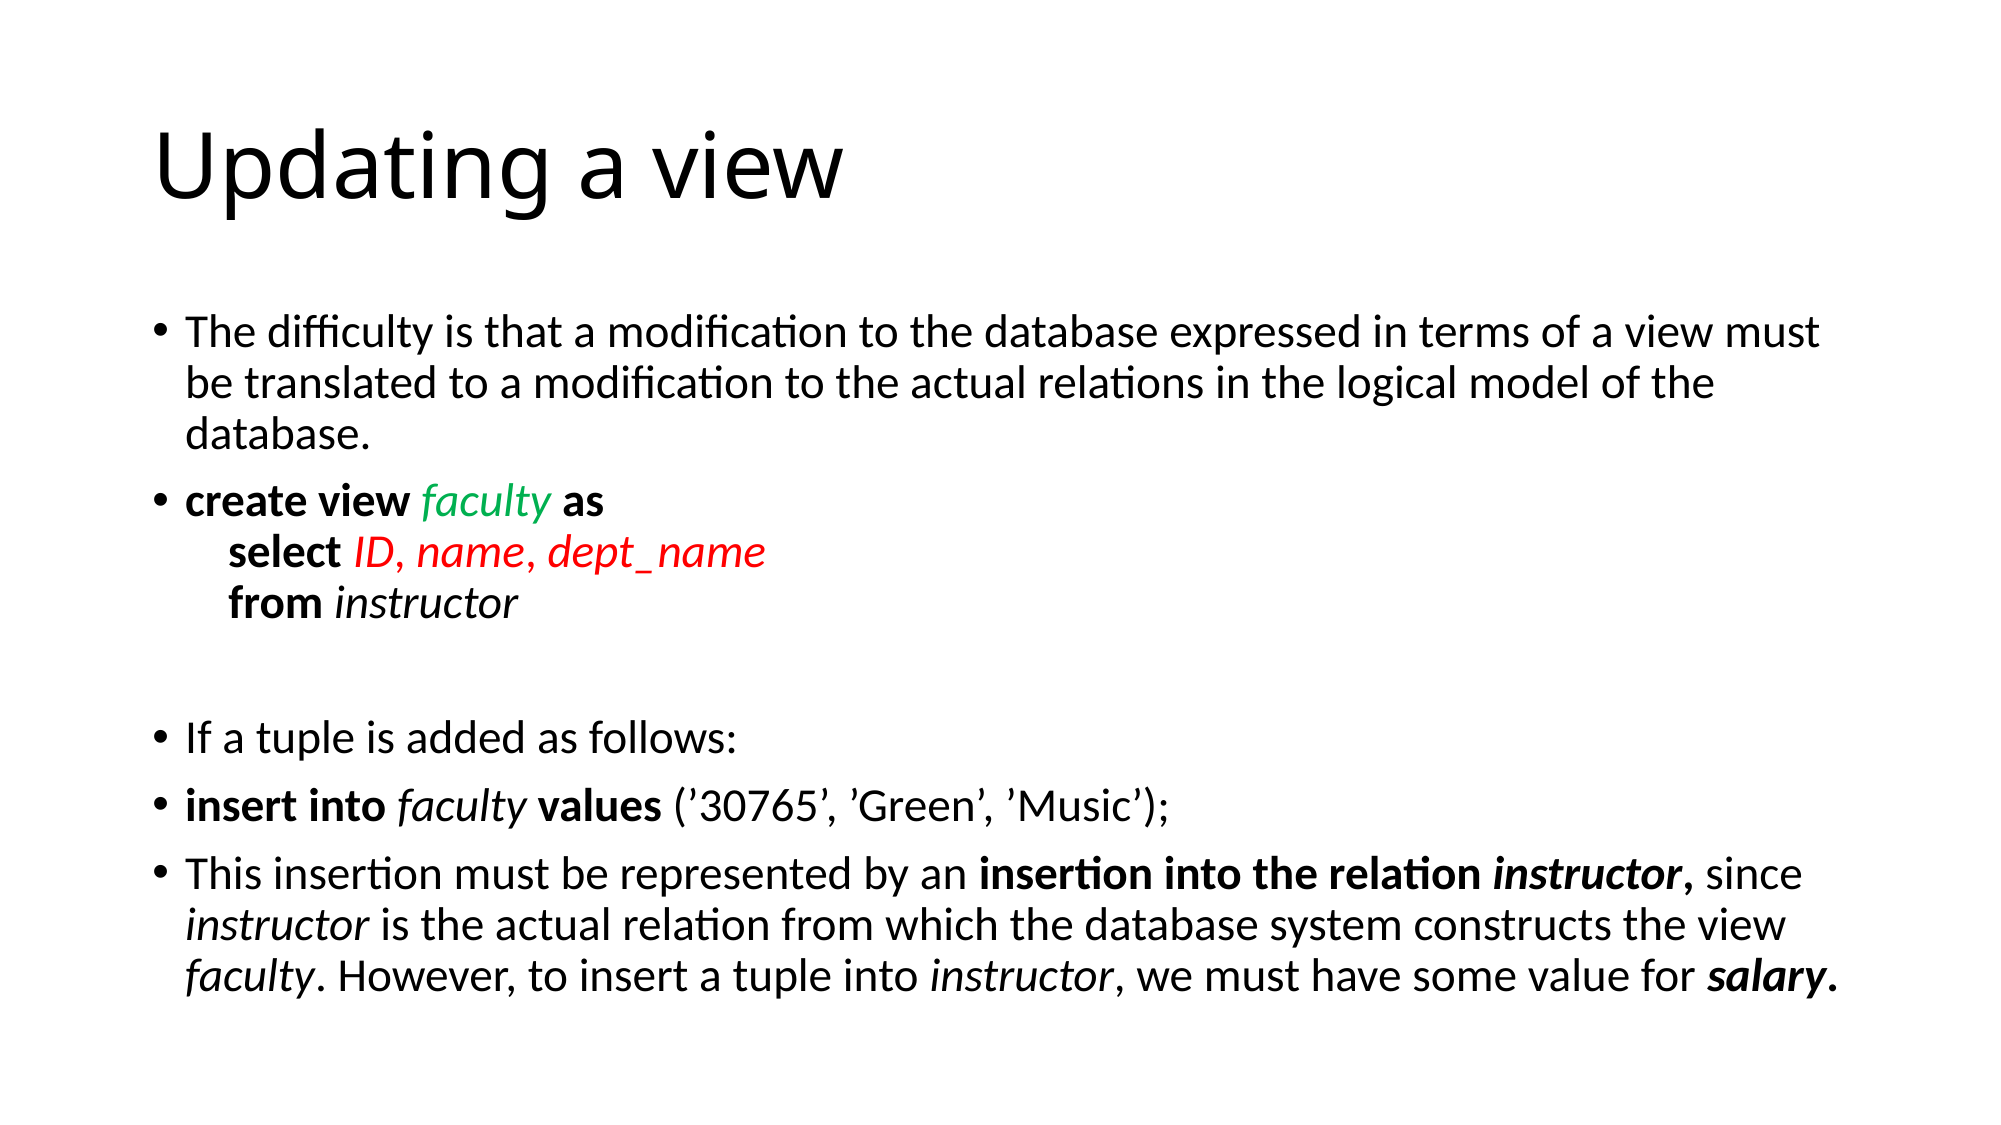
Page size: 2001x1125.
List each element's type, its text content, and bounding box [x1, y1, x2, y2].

list The difficulty is that a modification to the database expressed in terms of a view must be translated to a modification to the actual relations in the logical model of the database. create view faculty as select ID, name, dept_name from instructor If a tuple is added as follows: insert into faculty values (’30765’, ’Green’, ’Music’); This insertion must be represented by an insertion into the relation instructor, since instructor is the actual relation from which the database system constructs the view faculty. However, to insert a tuple into instructor, we must have some value for salary. [137, 299, 1863, 1014]
title Updating a view [137, 59, 1863, 278]
